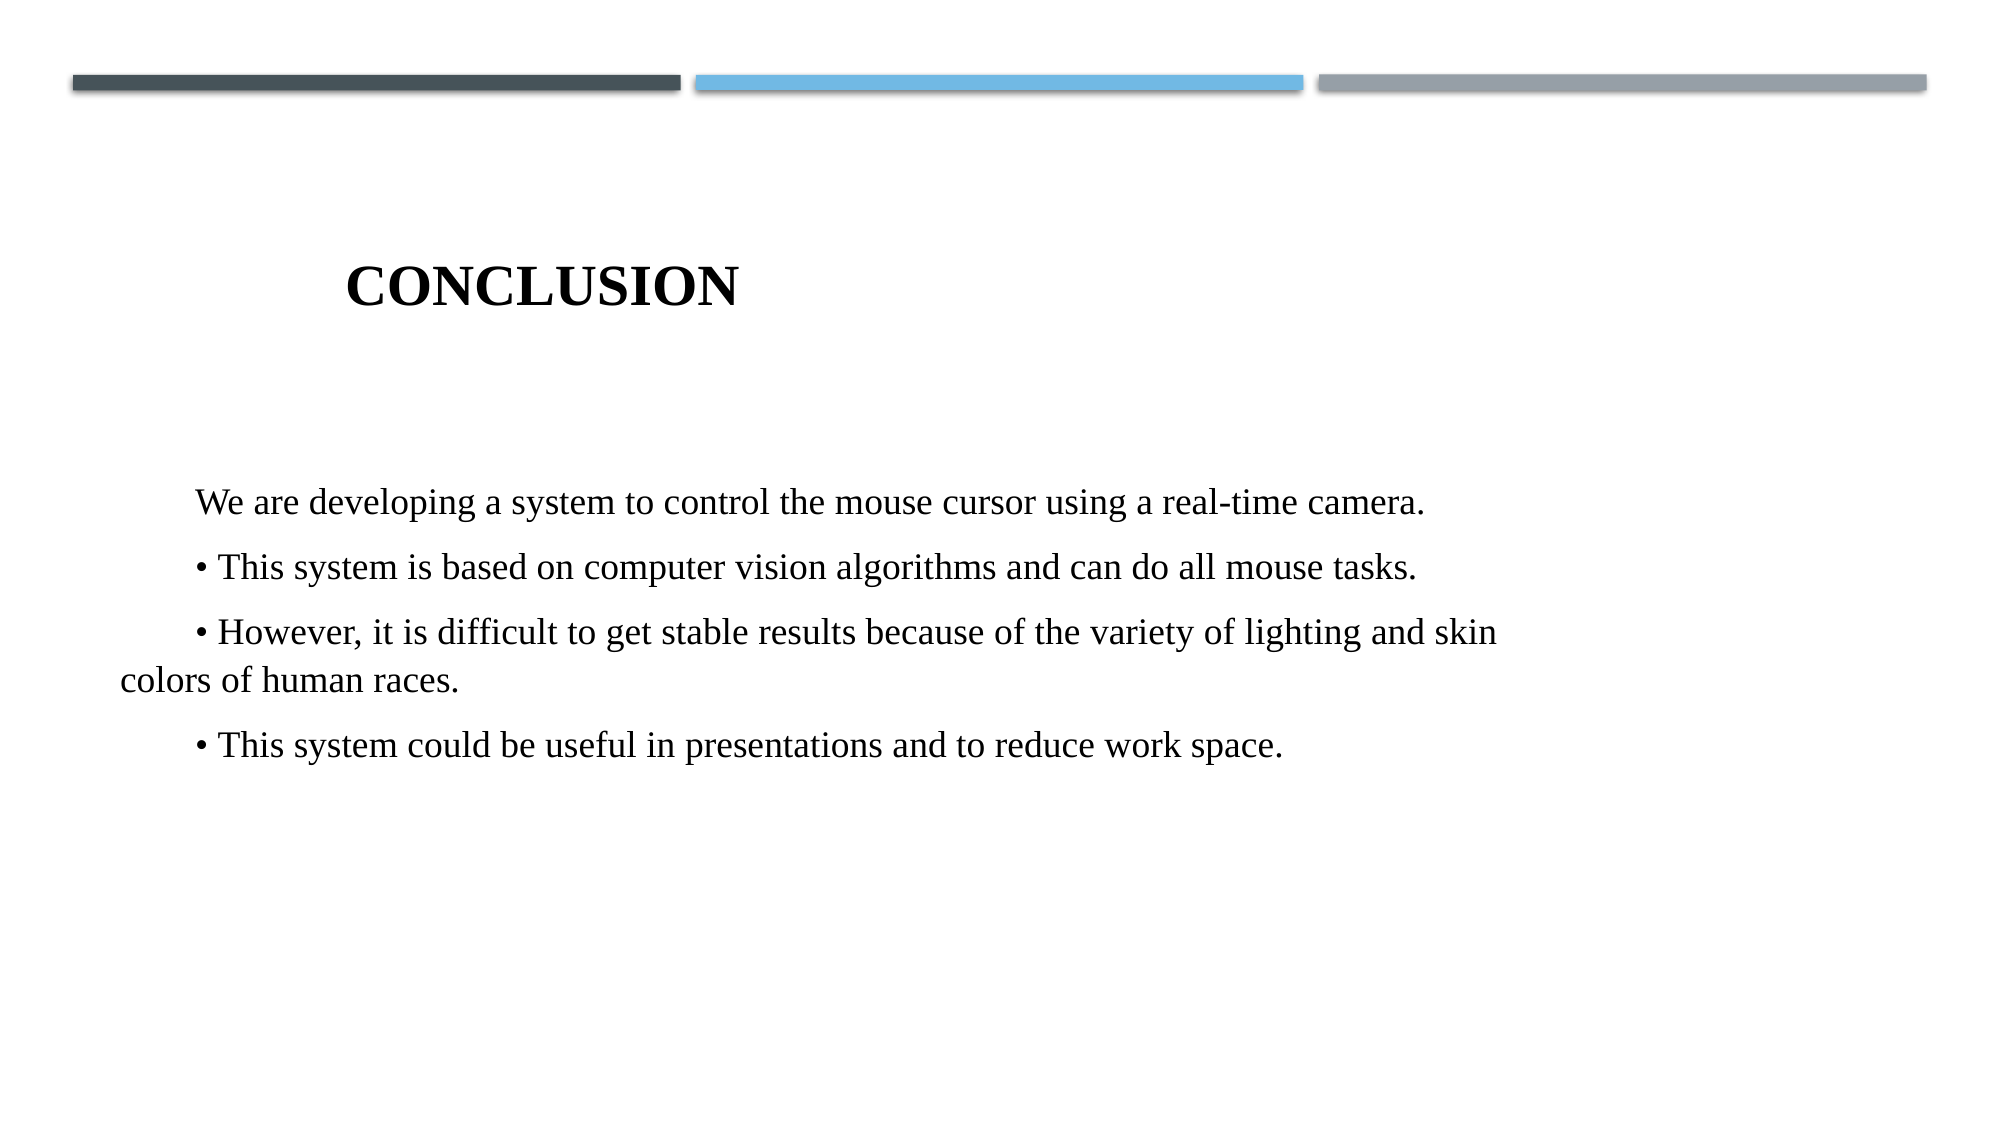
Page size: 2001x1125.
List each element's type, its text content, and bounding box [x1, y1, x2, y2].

text_box CONCLUSION We are developing a system to control the mouse cursor using a real-time camera. • This system is based on computer vision algorithms and can do all mouse tasks. • However, it is difficult to get stable results because of the variety of lighting and skin colors of human races. • This system could be useful in presentations and to reduce work space. [105, 235, 1546, 773]
